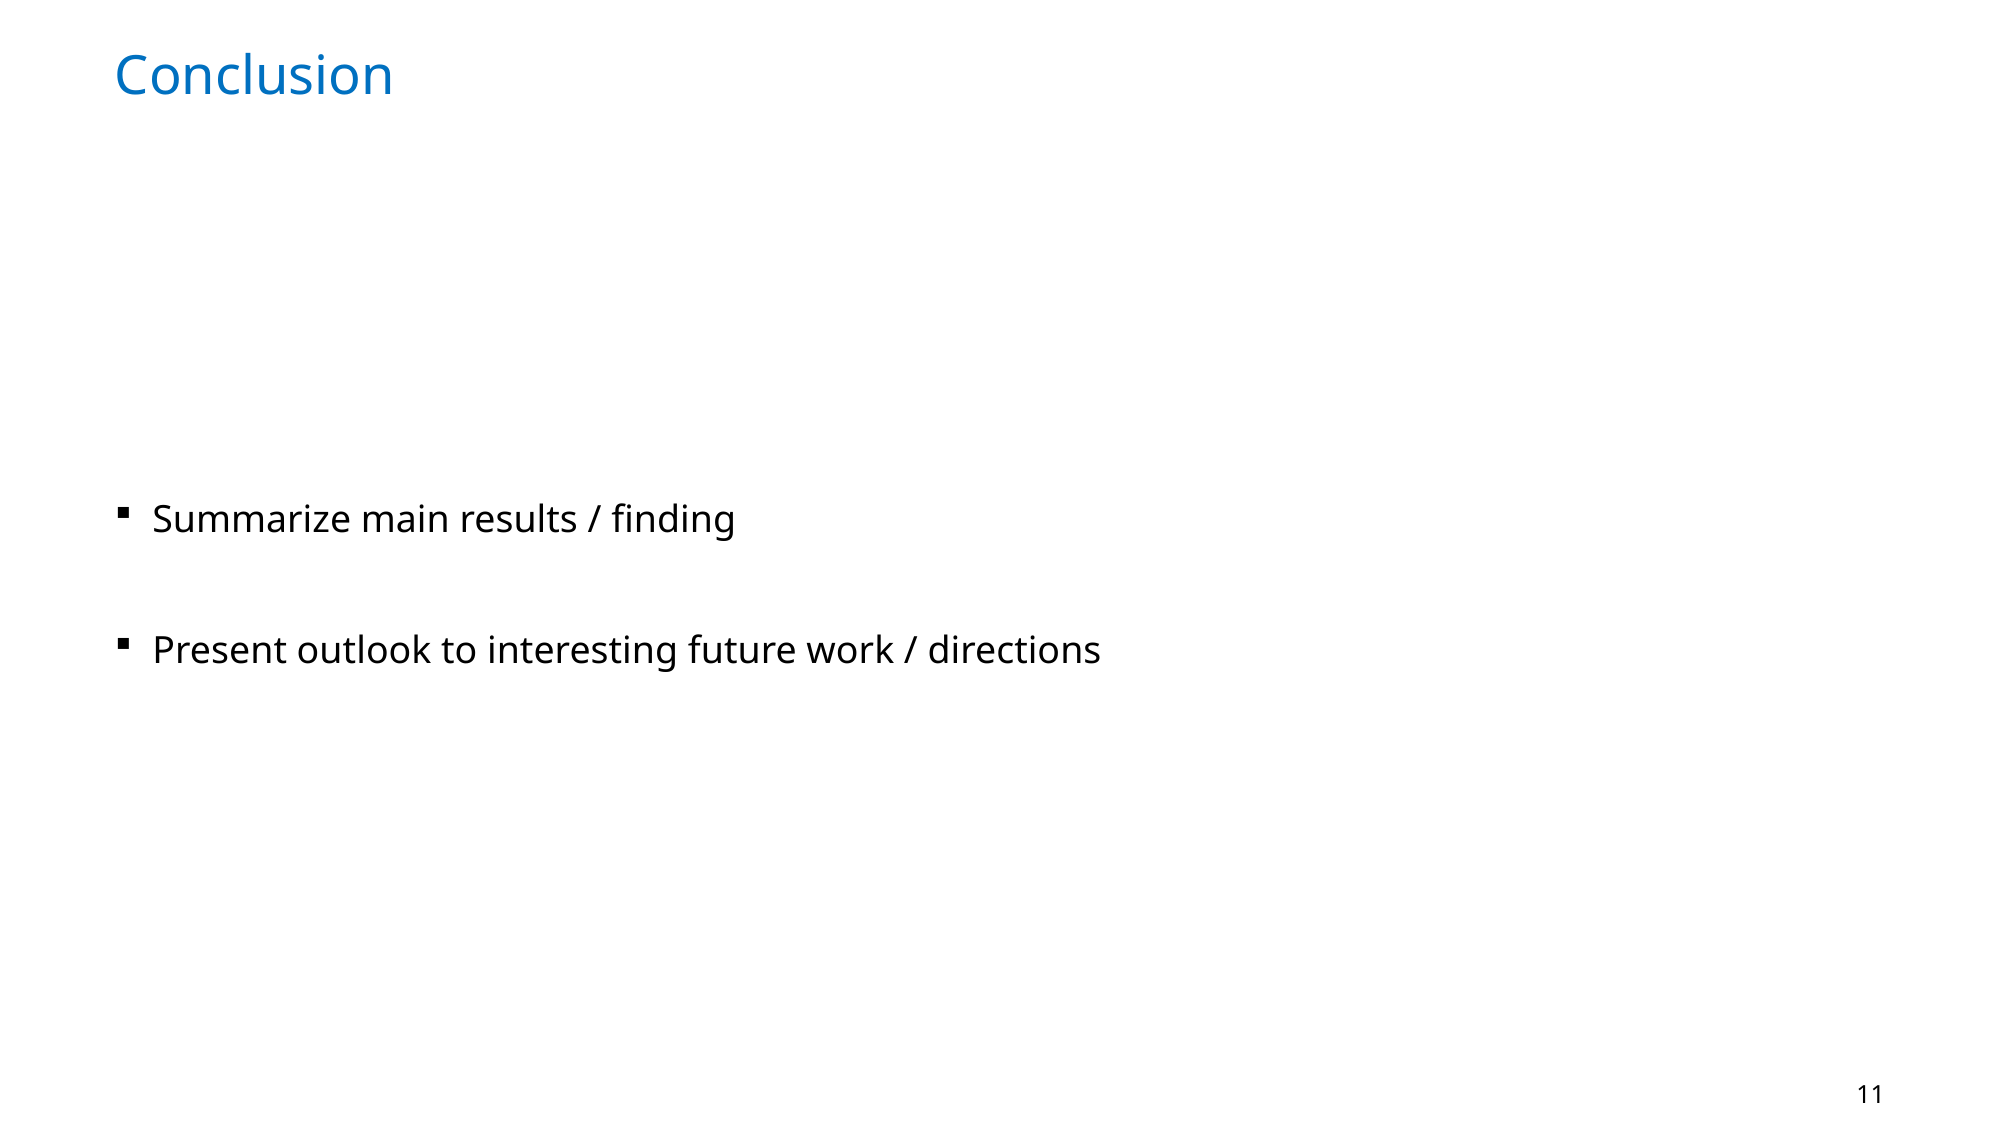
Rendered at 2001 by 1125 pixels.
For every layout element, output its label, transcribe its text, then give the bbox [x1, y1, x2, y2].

title Conclusion [99, 28, 1900, 126]
slide_number 11 [1753, 1065, 1900, 1125]
list Summarize main results / finding Present outlook to interesting future work / directions [99, 180, 1900, 1052]
